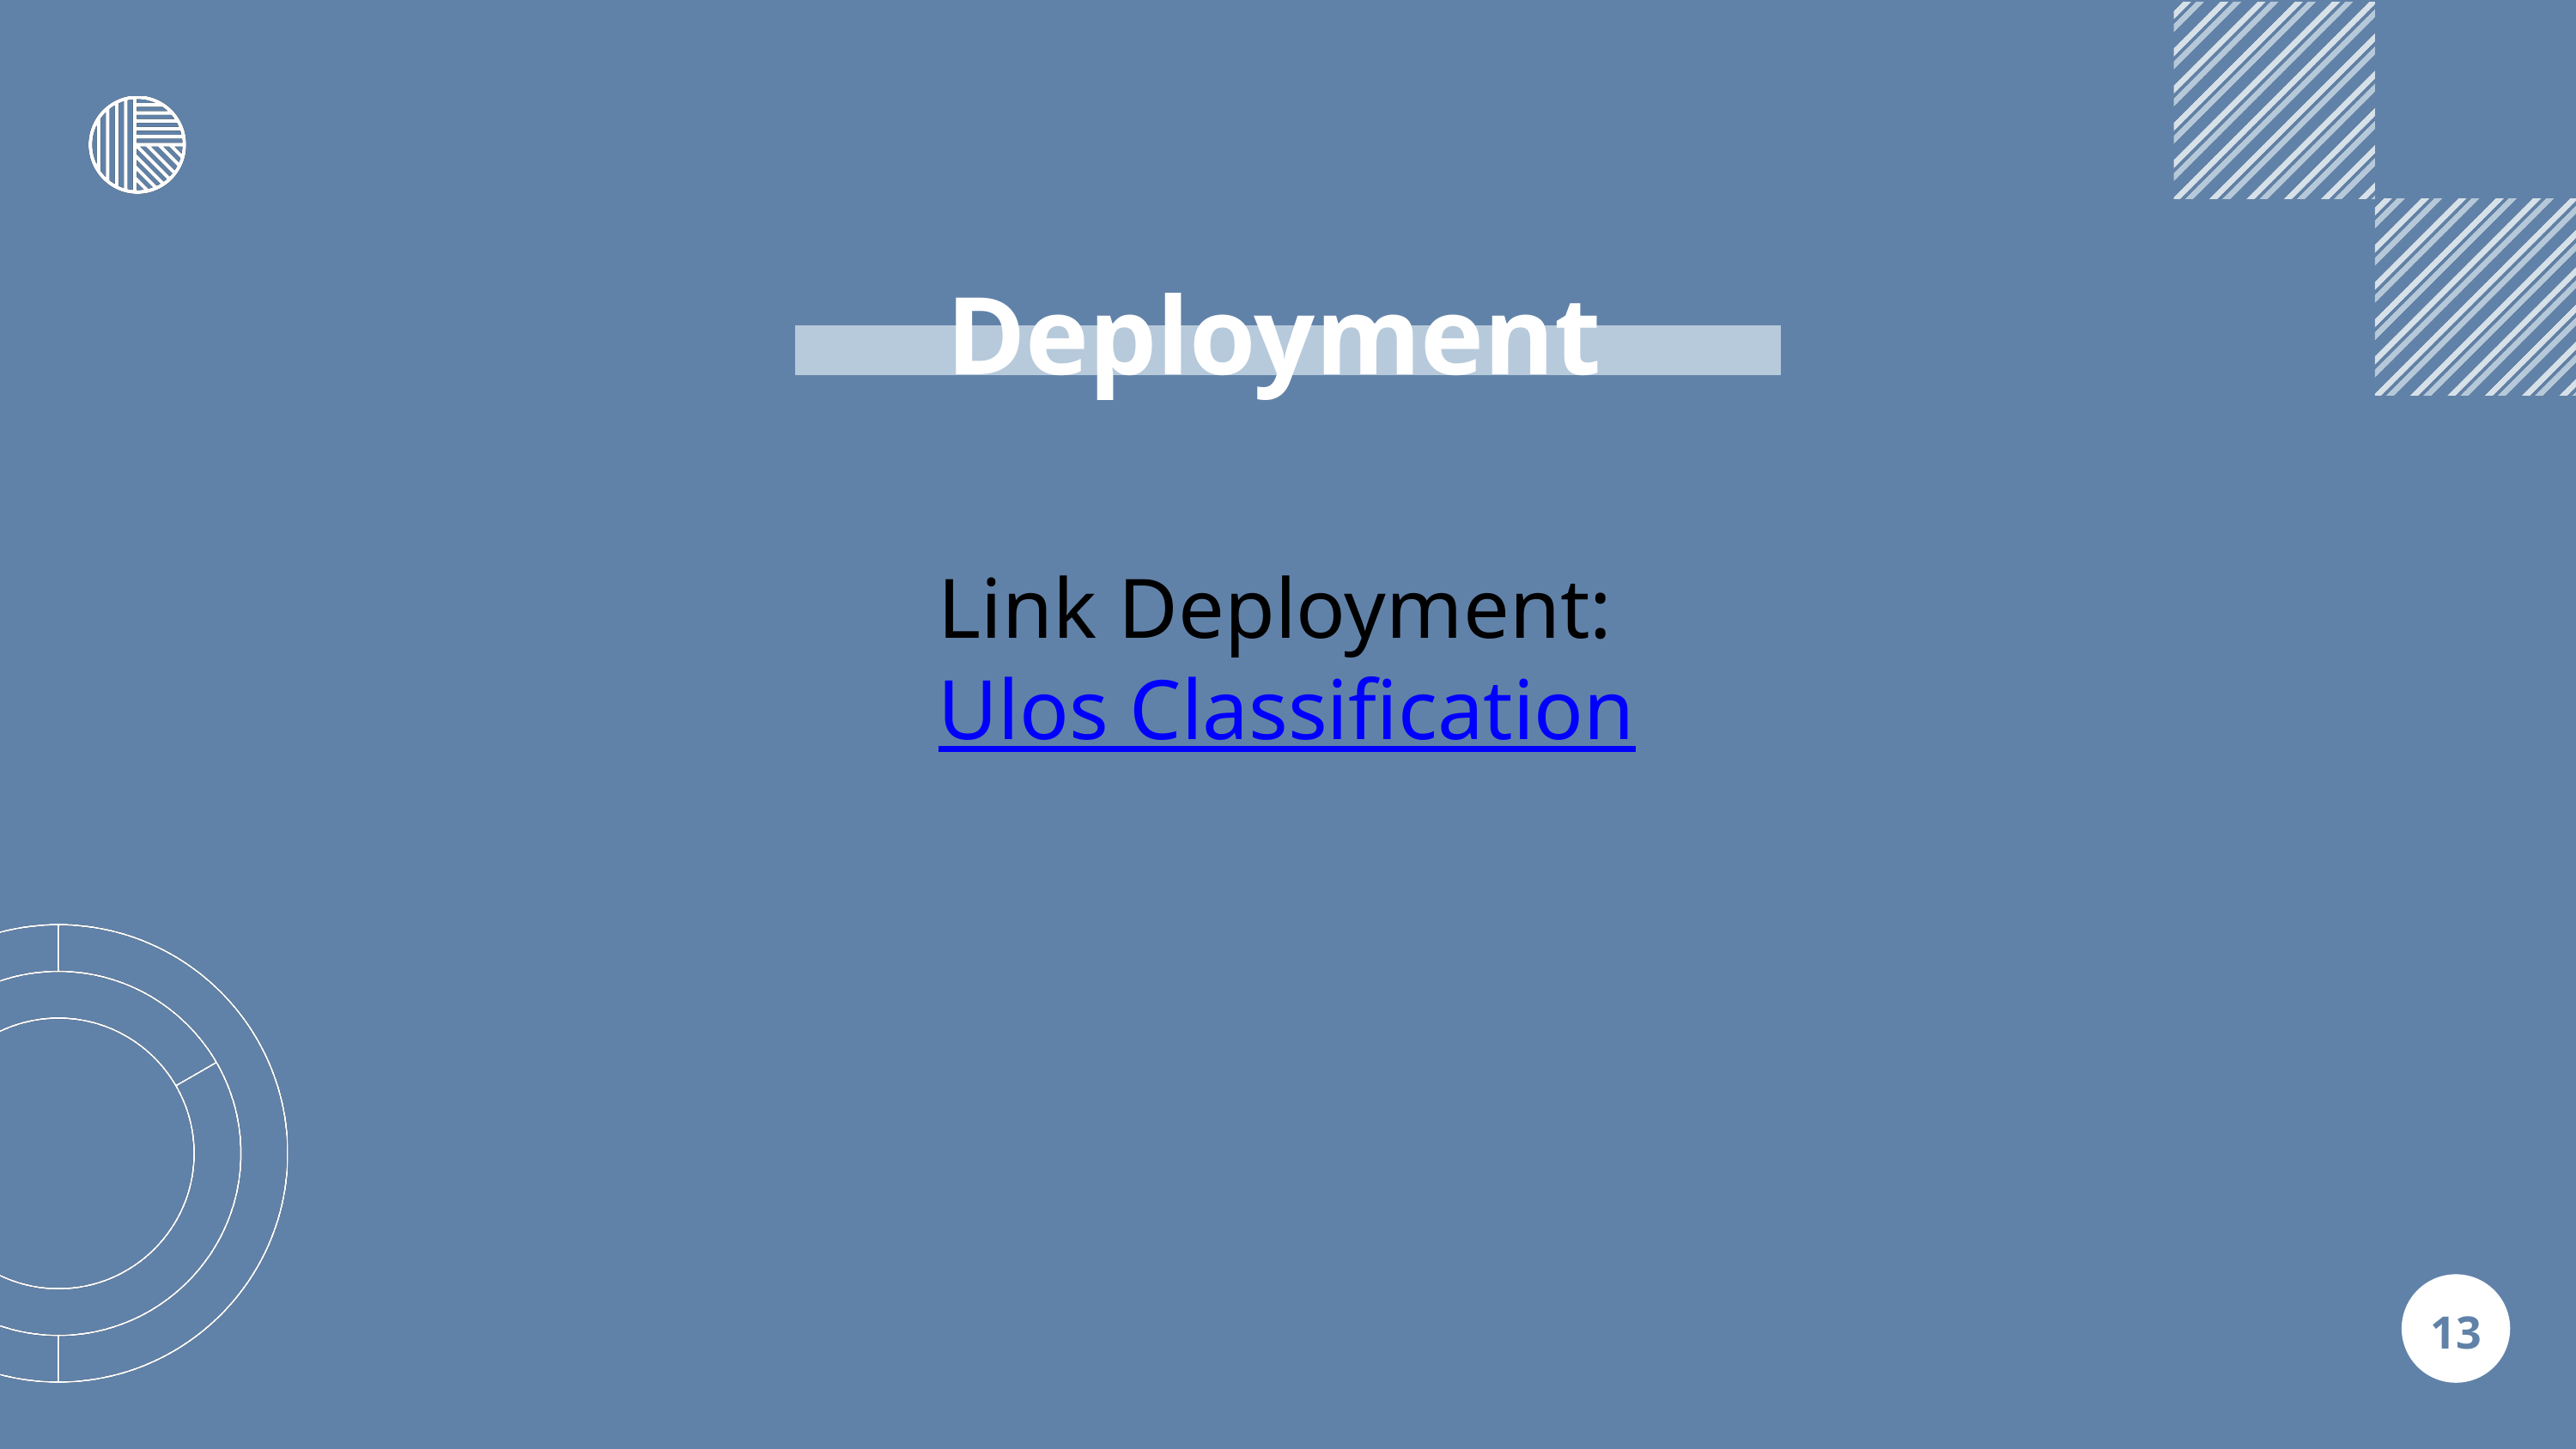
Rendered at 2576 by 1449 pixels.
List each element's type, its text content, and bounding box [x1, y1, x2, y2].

text_box Deployment [795, 246, 1781, 324]
text_box [2173, 2, 2375, 199]
text_box Link Deployment: Ulos Classification [938, 539, 1638, 770]
text_box Deployment [795, 383, 1781, 397]
text_box [0, 924, 289, 1383]
text_box [2374, 198, 2576, 396]
text_box [88, 96, 186, 194]
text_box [2401, 1274, 2511, 1383]
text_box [794, 325, 1782, 376]
